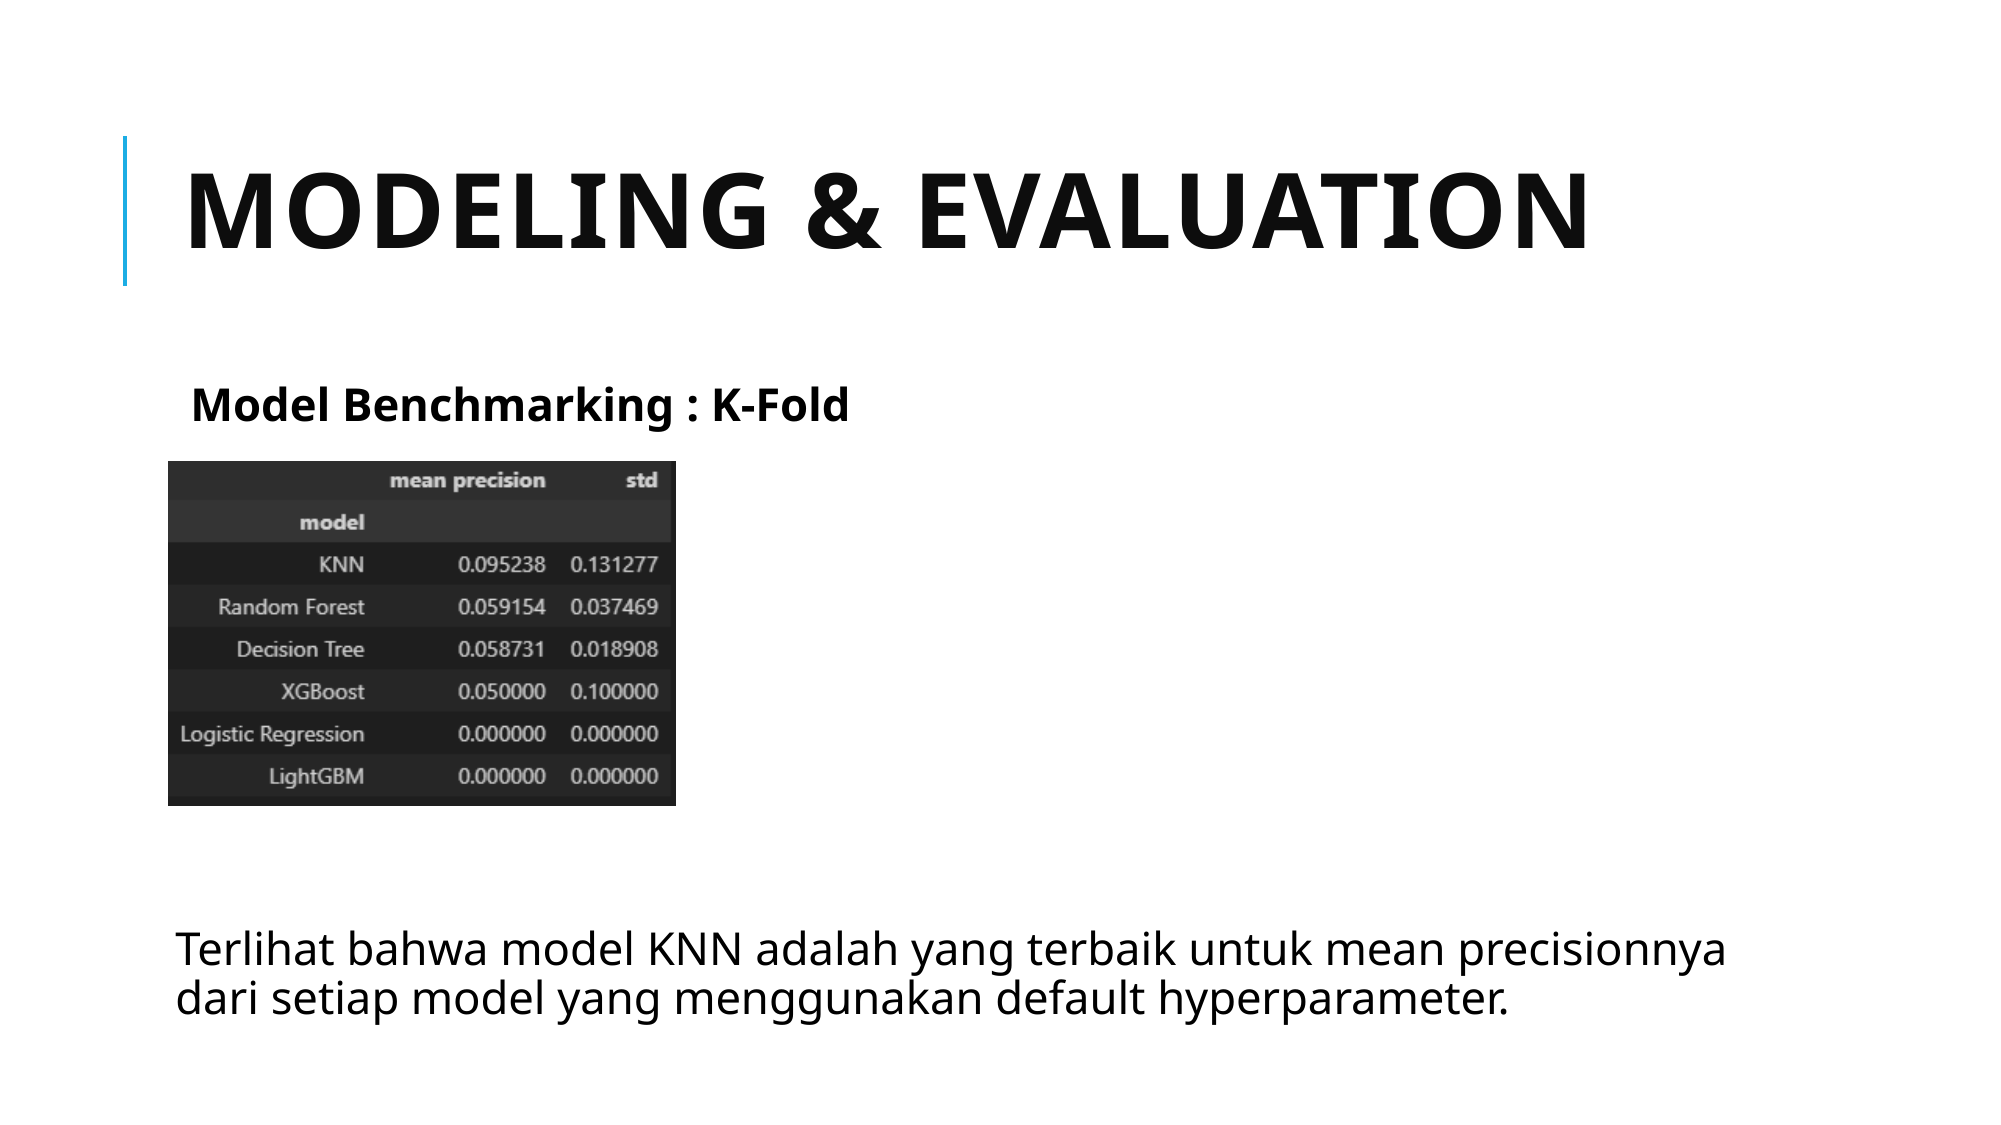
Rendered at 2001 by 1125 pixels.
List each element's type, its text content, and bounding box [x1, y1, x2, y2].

title Modeling & Evaluation [168, 96, 1763, 342]
picture [167, 461, 677, 806]
list Model Benchmarking : K-Fold Terlihat bahwa model KNN adalah yang terbaik untuk mean precisionnya dari setiap model yang menggunakan default hyperparameter. [168, 375, 1763, 1035]
